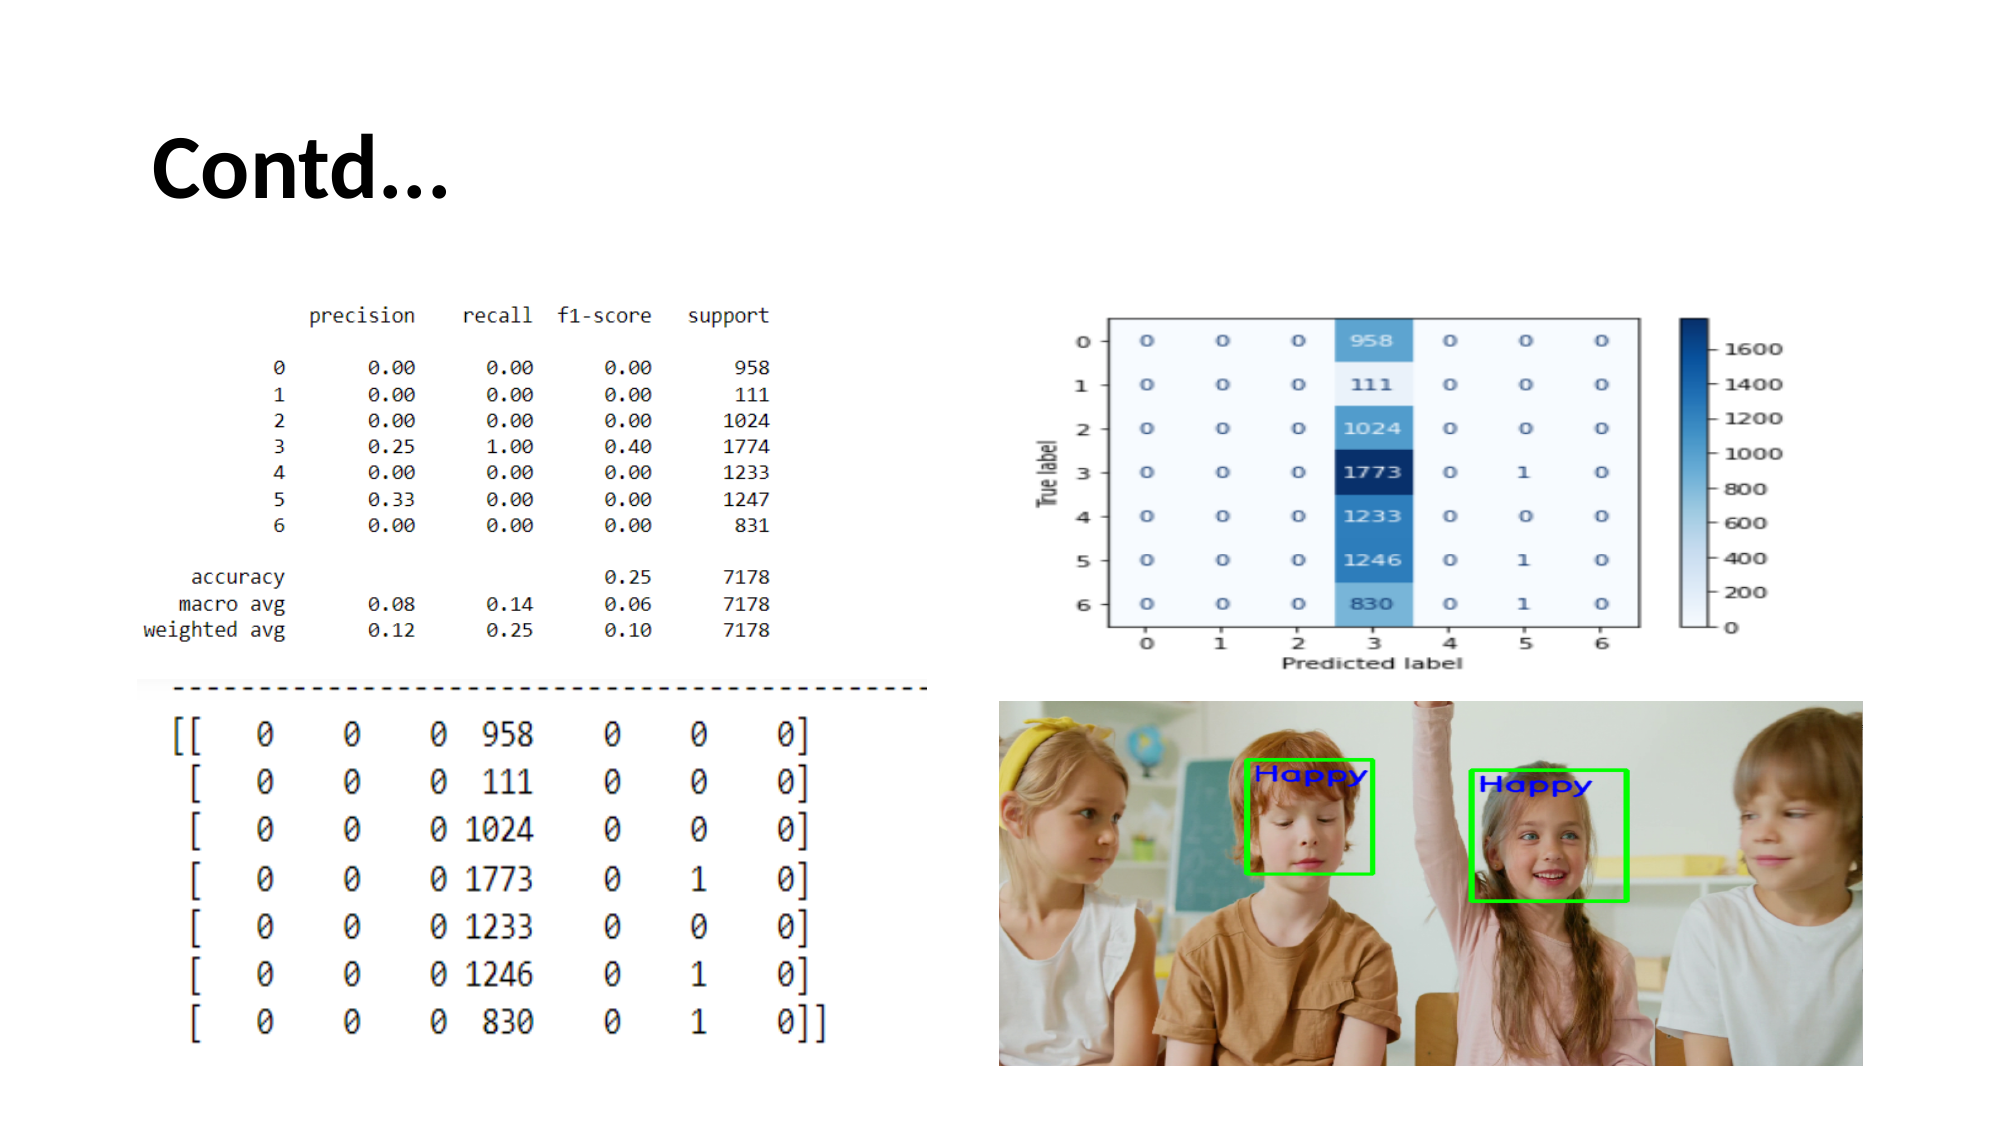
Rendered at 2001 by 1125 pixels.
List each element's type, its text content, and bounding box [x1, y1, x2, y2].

picture [137, 679, 927, 1066]
title Contd... [137, 59, 1863, 278]
picture [999, 701, 1863, 1066]
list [137, 298, 927, 659]
picture [999, 298, 1863, 680]
